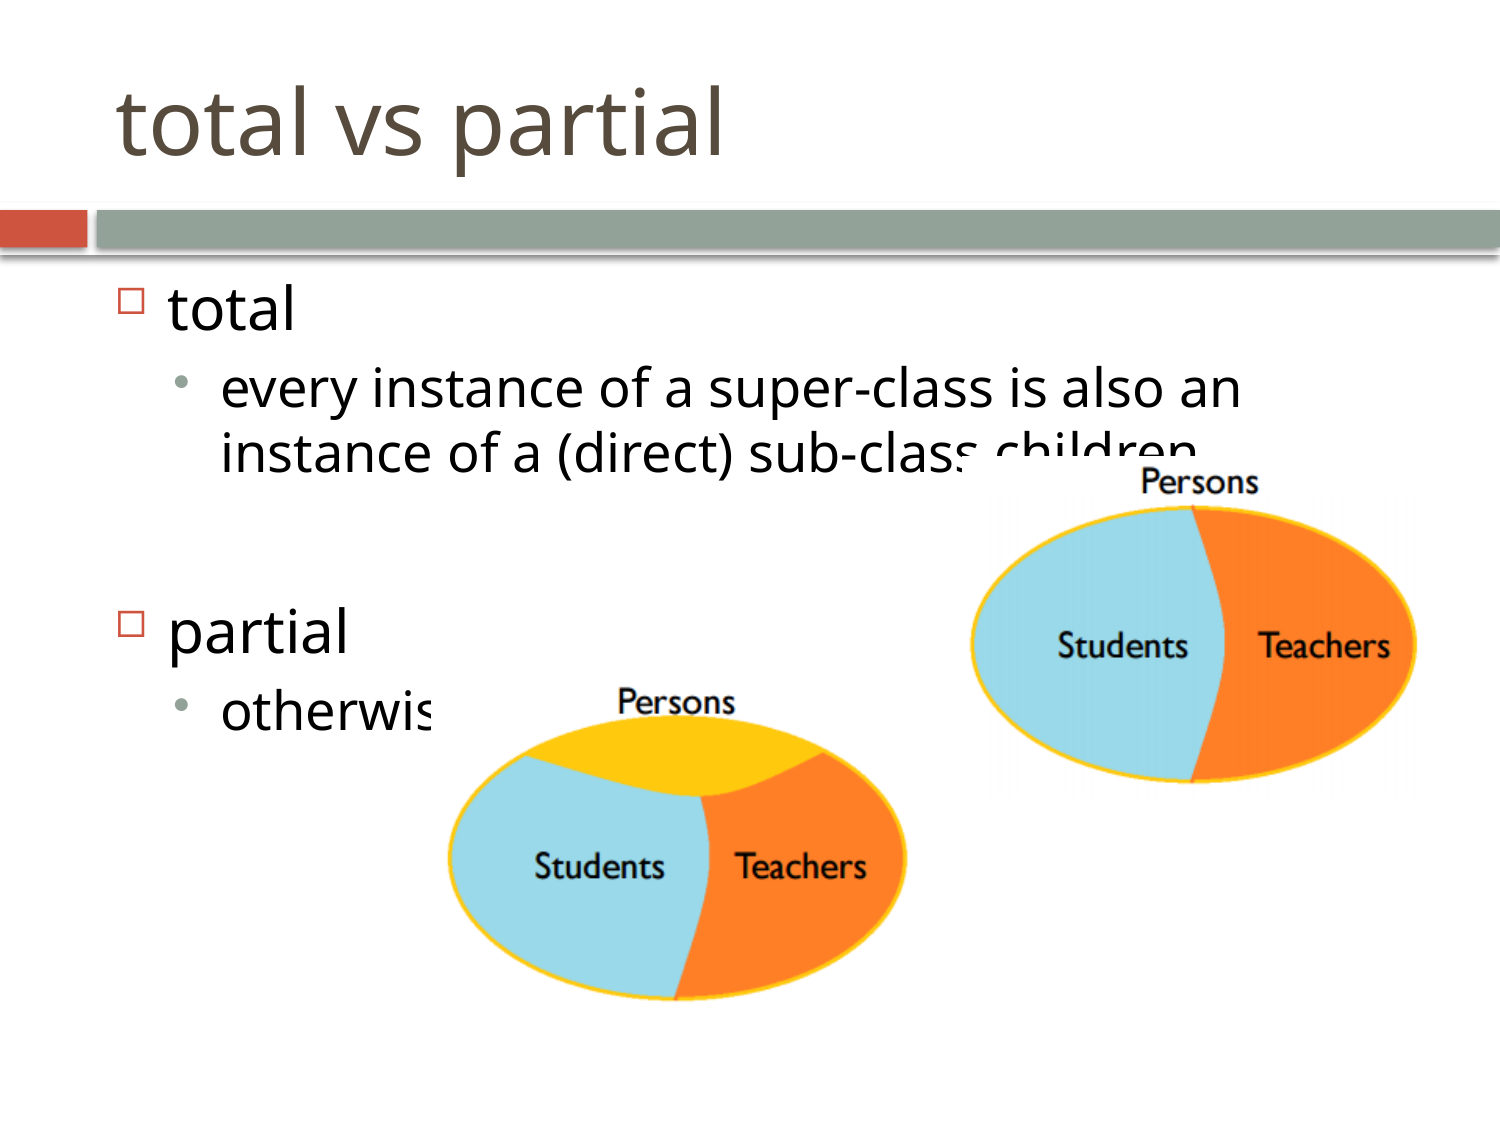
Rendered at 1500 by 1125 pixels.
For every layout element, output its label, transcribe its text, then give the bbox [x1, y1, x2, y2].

picture [962, 455, 1437, 798]
title total vs partial [100, 37, 1438, 200]
picture [430, 656, 940, 1019]
list total every instance of a super-class is also an instance of a (direct) sub-class children partial otherwise [100, 262, 1438, 1000]
